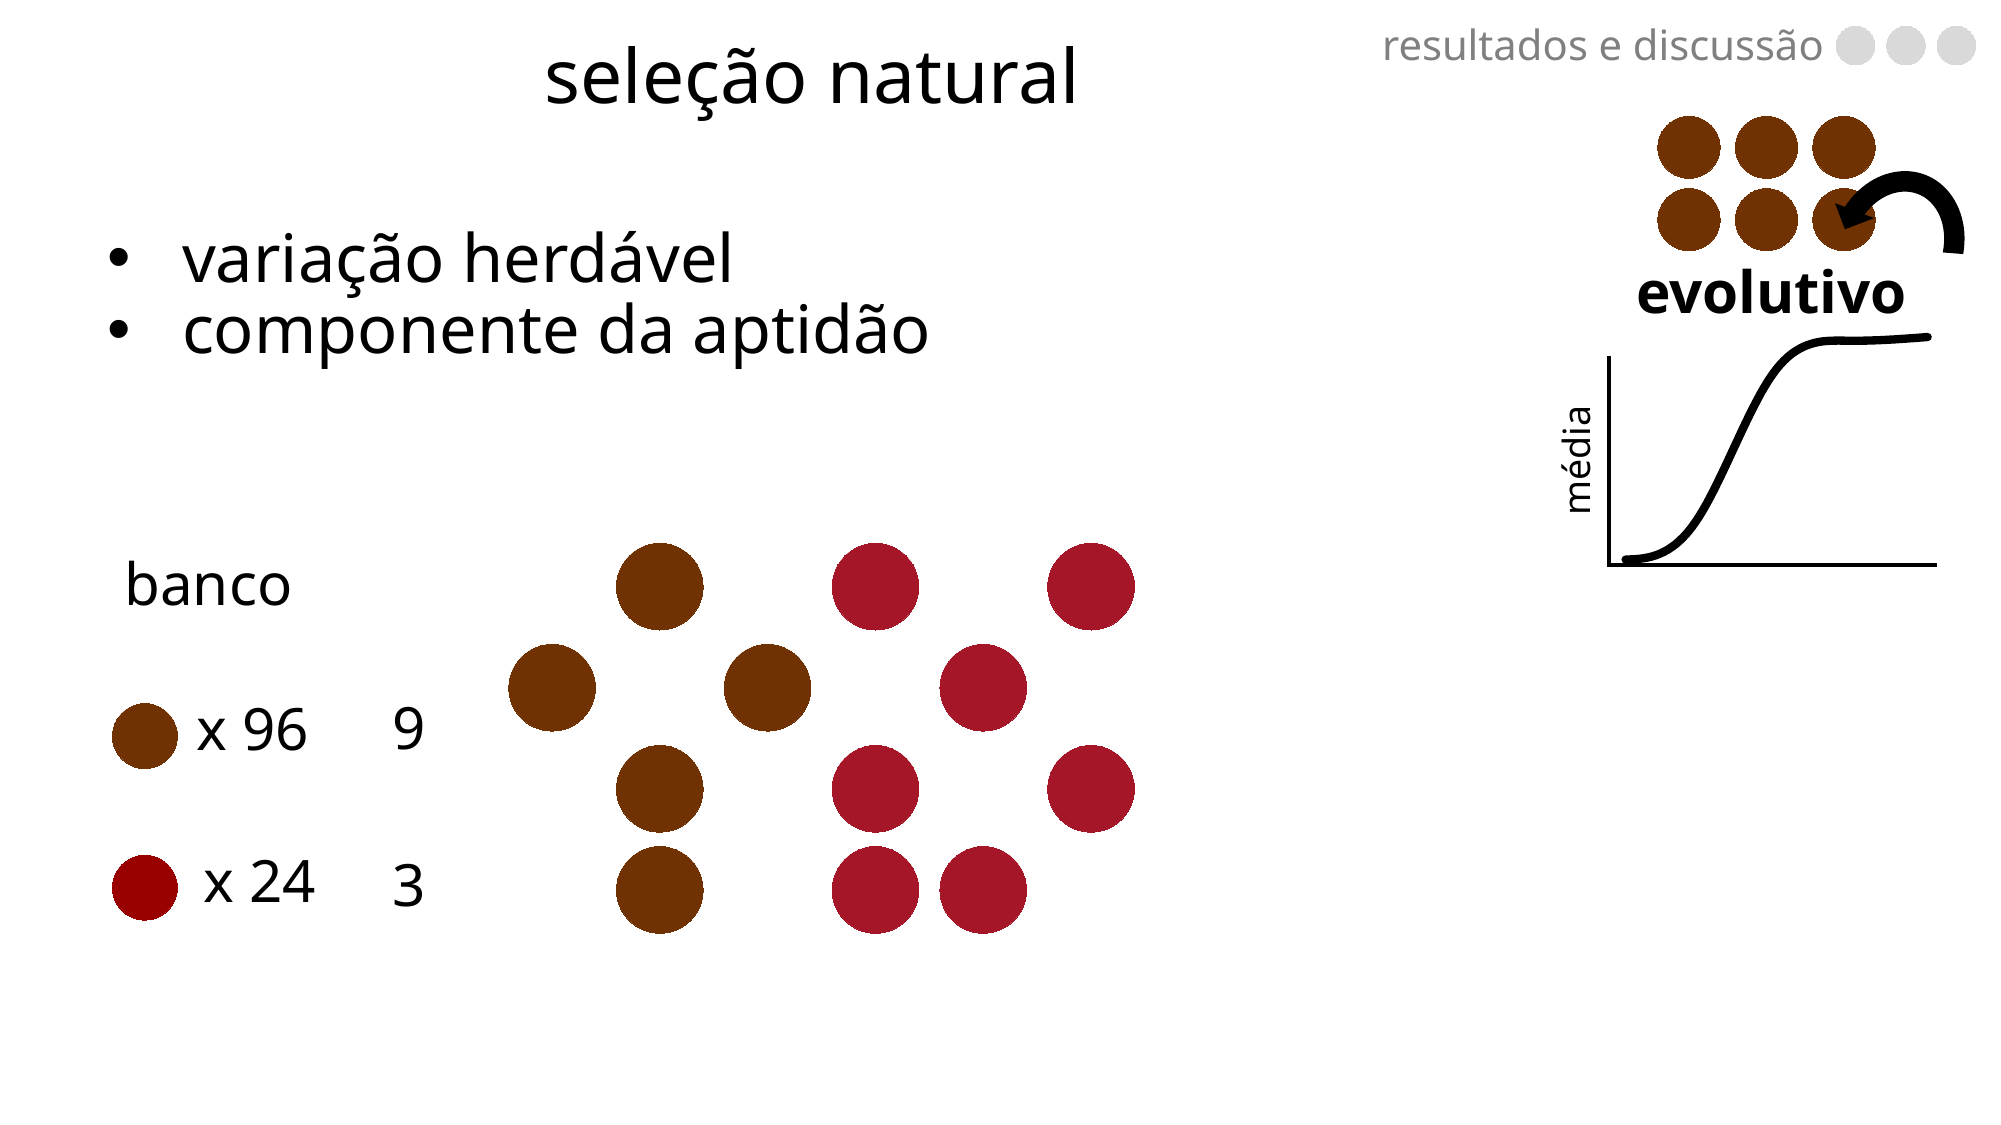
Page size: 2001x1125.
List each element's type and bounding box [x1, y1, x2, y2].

text_box [1166, 11, 1976, 83]
text_box [832, 543, 919, 631]
text_box [1047, 543, 1135, 631]
text_box [832, 745, 919, 833]
text_box [939, 644, 1027, 732]
text_box [0, 477, 704, 997]
text_box [92, 189, 1399, 403]
text_box [1536, 116, 1979, 609]
chart [1570, 294, 1975, 566]
text_box [939, 846, 1027, 934]
text_box [724, 644, 811, 732]
text_box [489, 31, 1135, 133]
text_box [616, 543, 704, 631]
text_box [1047, 745, 1135, 833]
text_box [832, 846, 919, 934]
